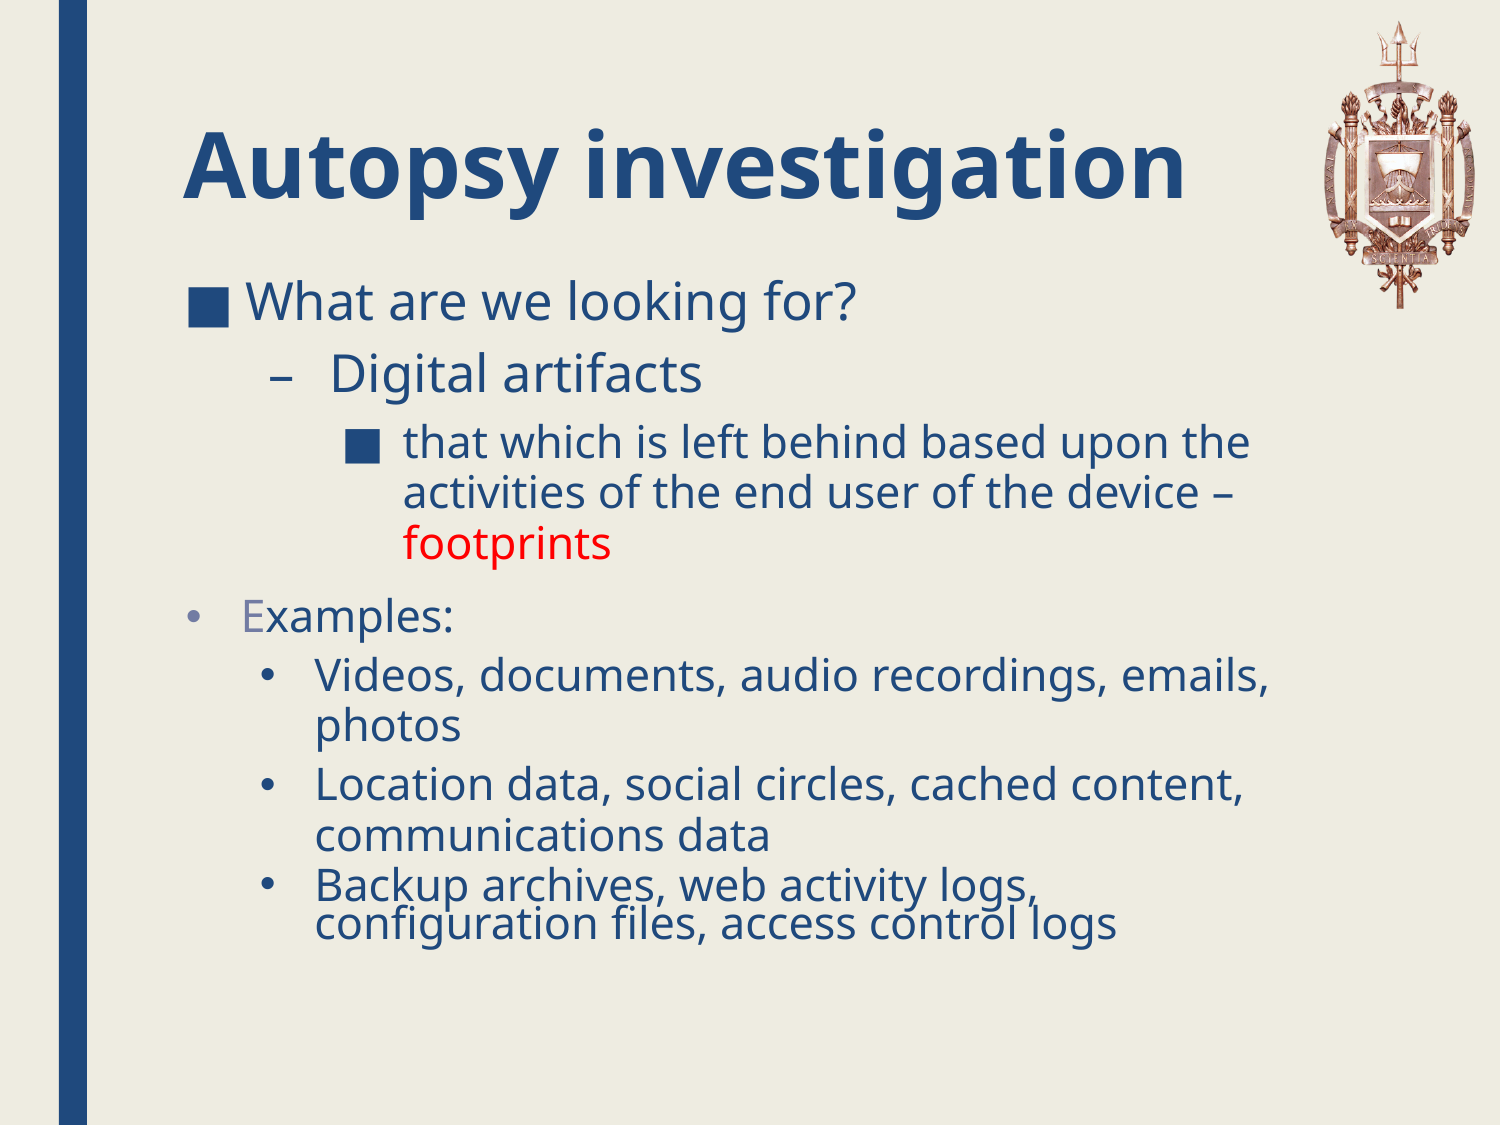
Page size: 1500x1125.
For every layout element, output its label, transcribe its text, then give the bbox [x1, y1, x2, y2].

list What are we looking for? Digital artifacts that which is left behind based upon the activities of the end user of the device – footprints Examples: Videos, documents, audio recordings, emails, photos Location data, social circles, cached content, communications data Backup archives, web activity logs, configuration files, access control logs [168, 265, 1321, 963]
title Autopsy investigation [168, 112, 1298, 239]
picture [1320, 17, 1478, 312]
